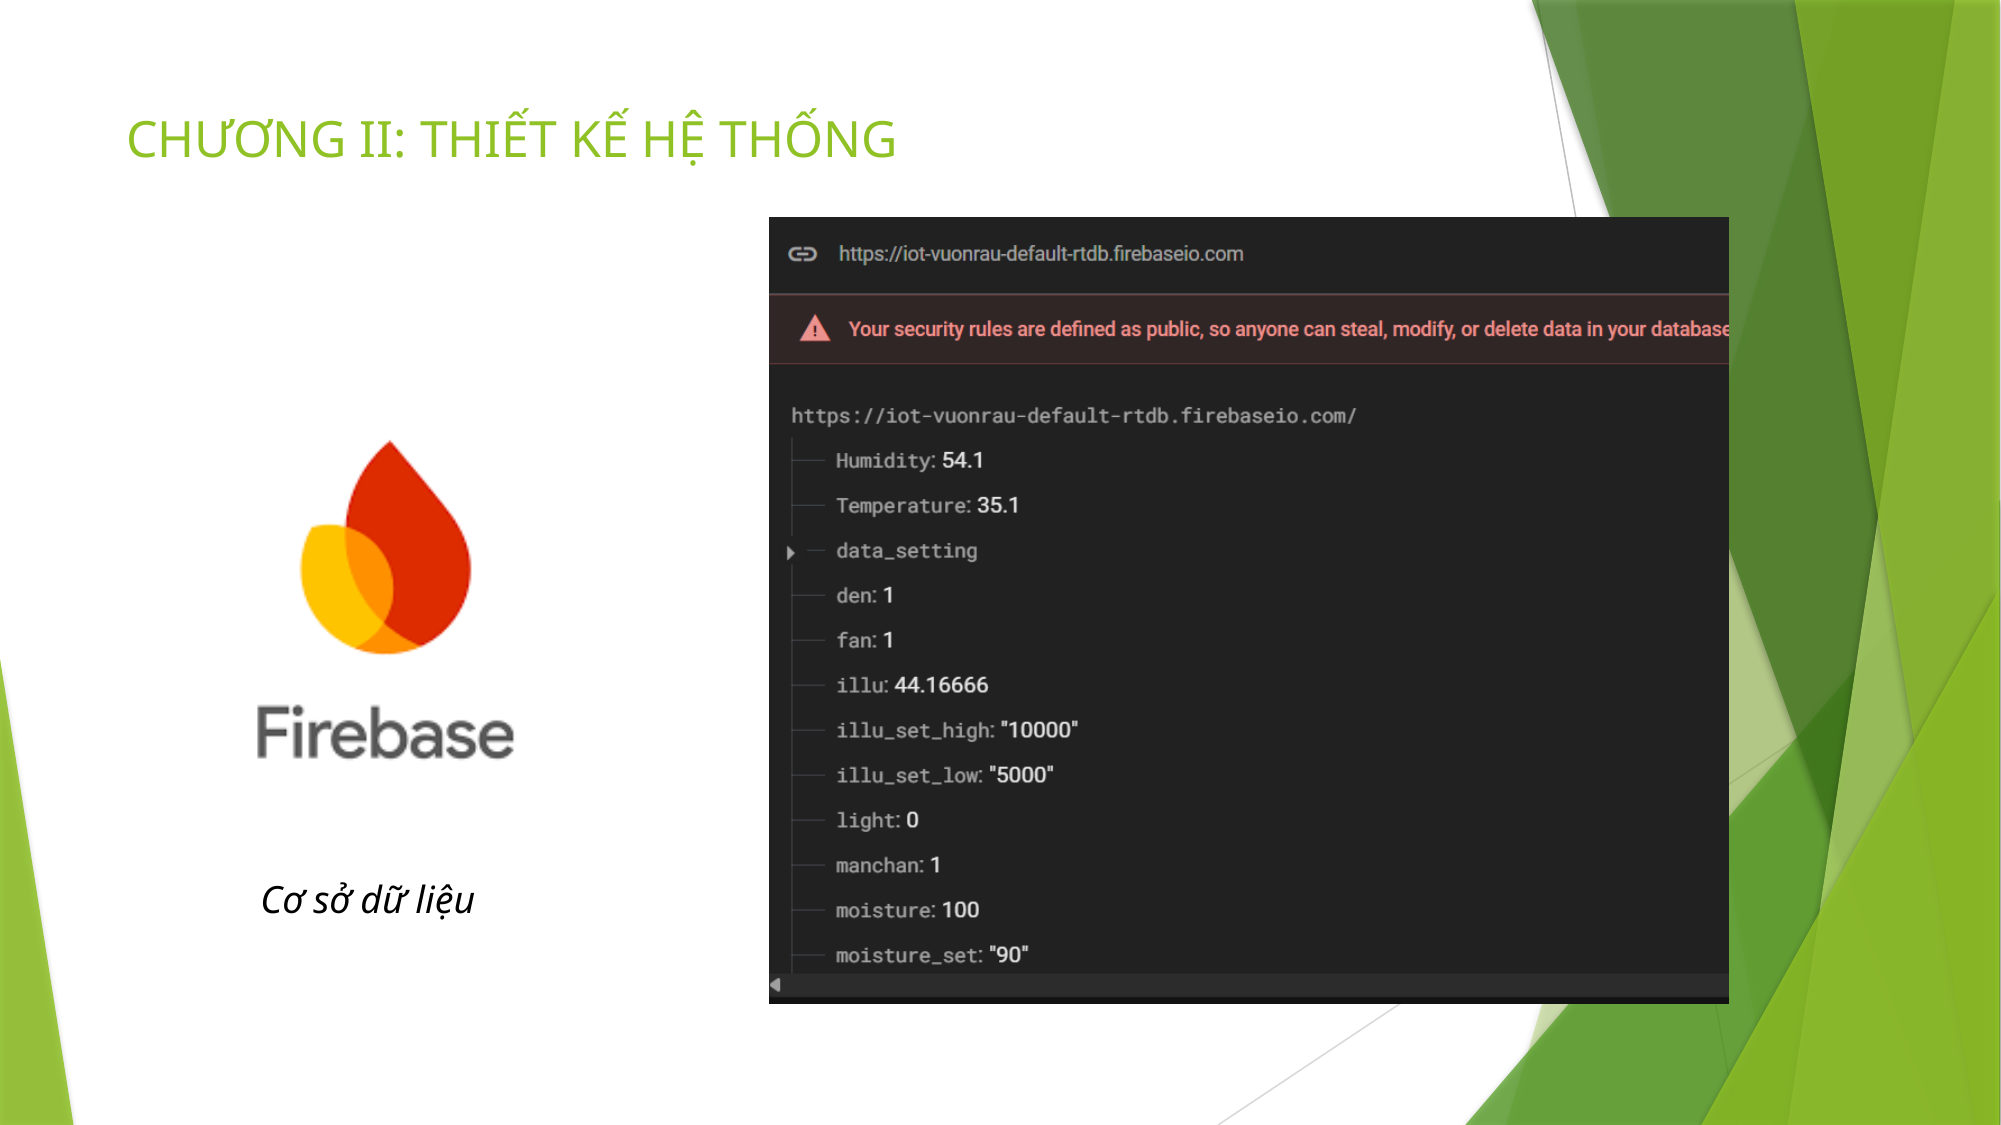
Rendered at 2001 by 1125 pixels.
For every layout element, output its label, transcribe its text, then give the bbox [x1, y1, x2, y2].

title CHƯƠNG II: THIẾT KẾ HỆ THỐNG [111, 99, 1522, 218]
picture [768, 217, 1730, 1004]
text_box Cơ sở dữ liệu [80, 868, 666, 929]
picture [136, 350, 636, 850]
